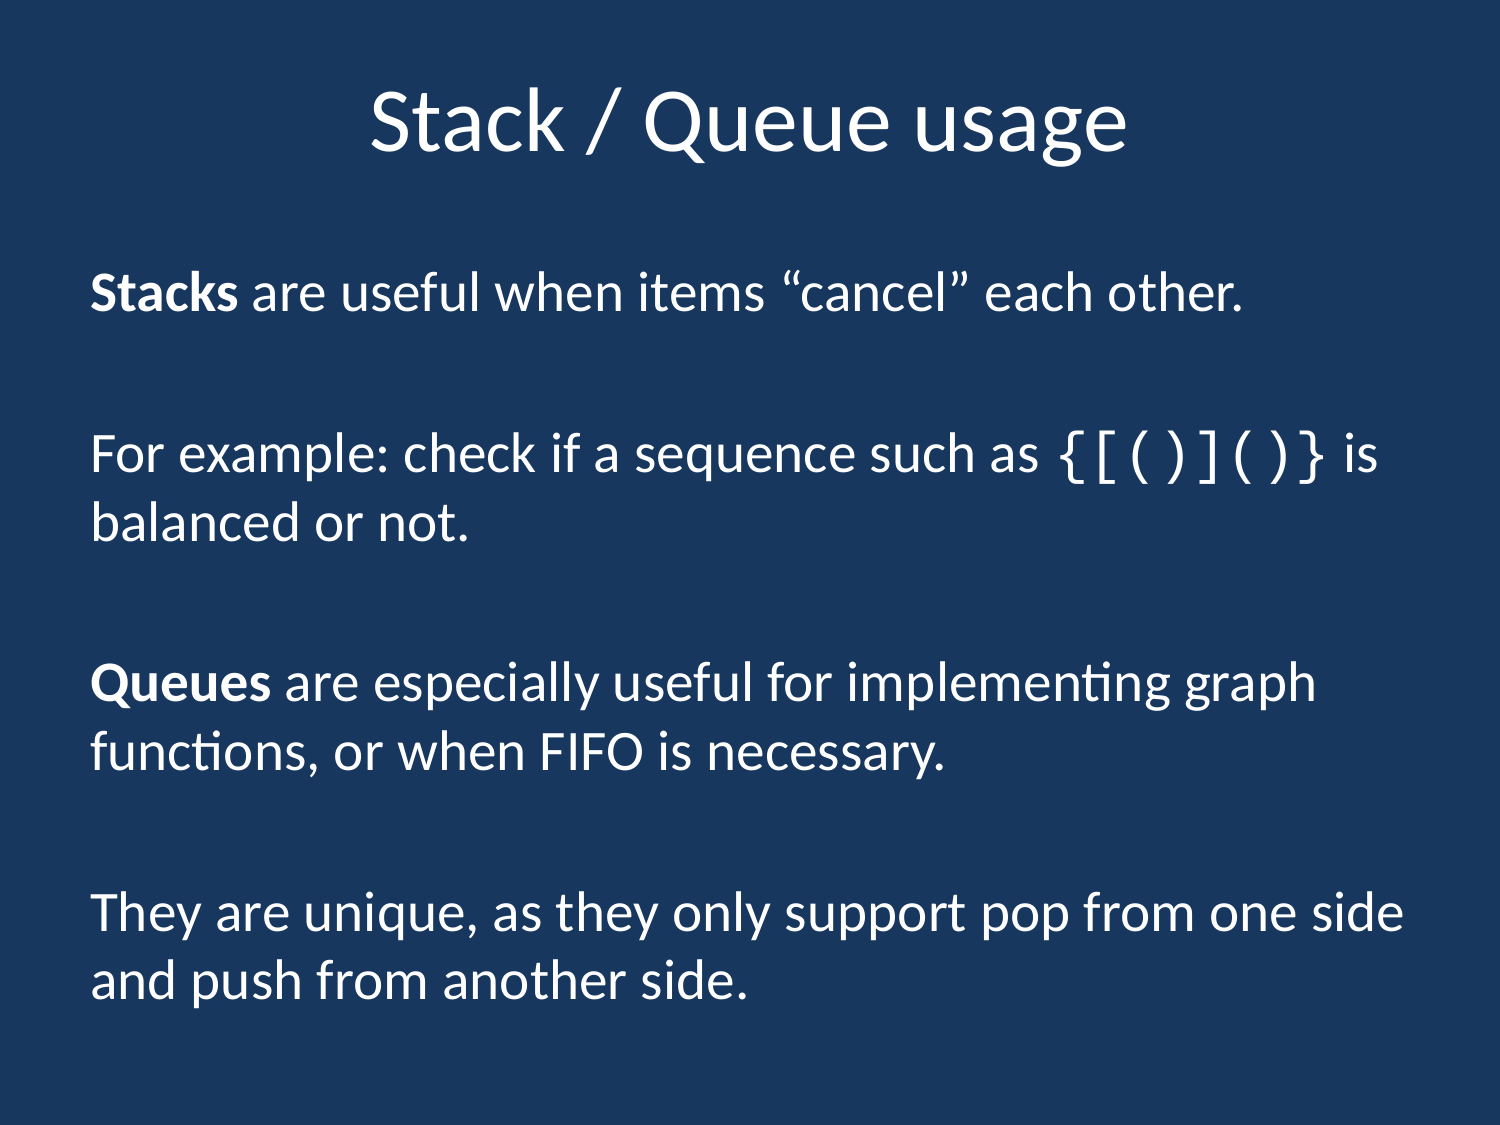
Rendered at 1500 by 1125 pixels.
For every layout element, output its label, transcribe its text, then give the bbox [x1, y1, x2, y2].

list Stacks are useful when items “cancel” each other. For example: check if a sequence such as {[()]()} is balanced or not. Queues are especially useful for implementing graph functions, or when FIFO is necessary. They are unique, as they only support pop from one side and push from another side. [75, 246, 1425, 1024]
title Stack / Queue usage [75, 50, 1425, 180]
